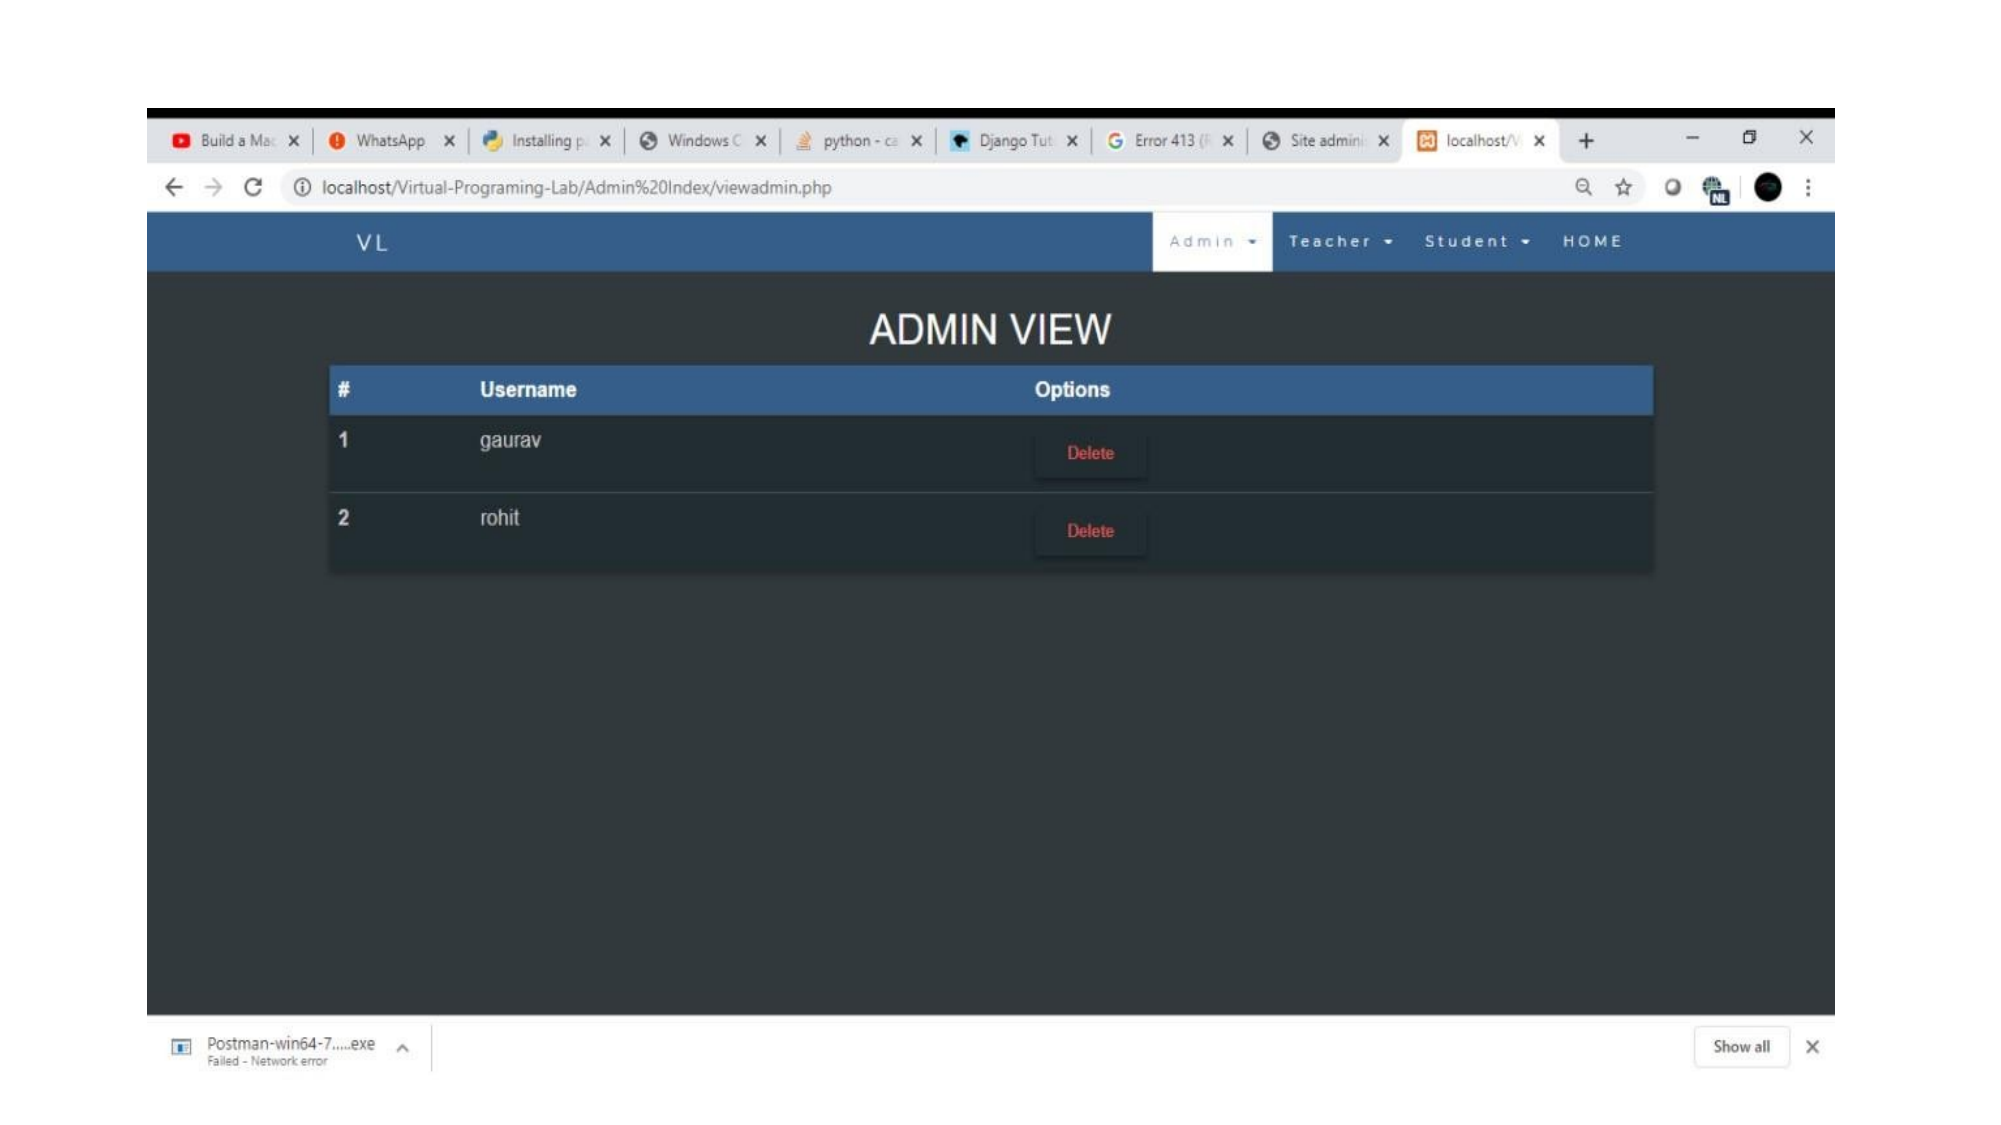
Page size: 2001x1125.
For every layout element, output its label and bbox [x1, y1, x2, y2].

picture [147, 108, 1835, 1080]
